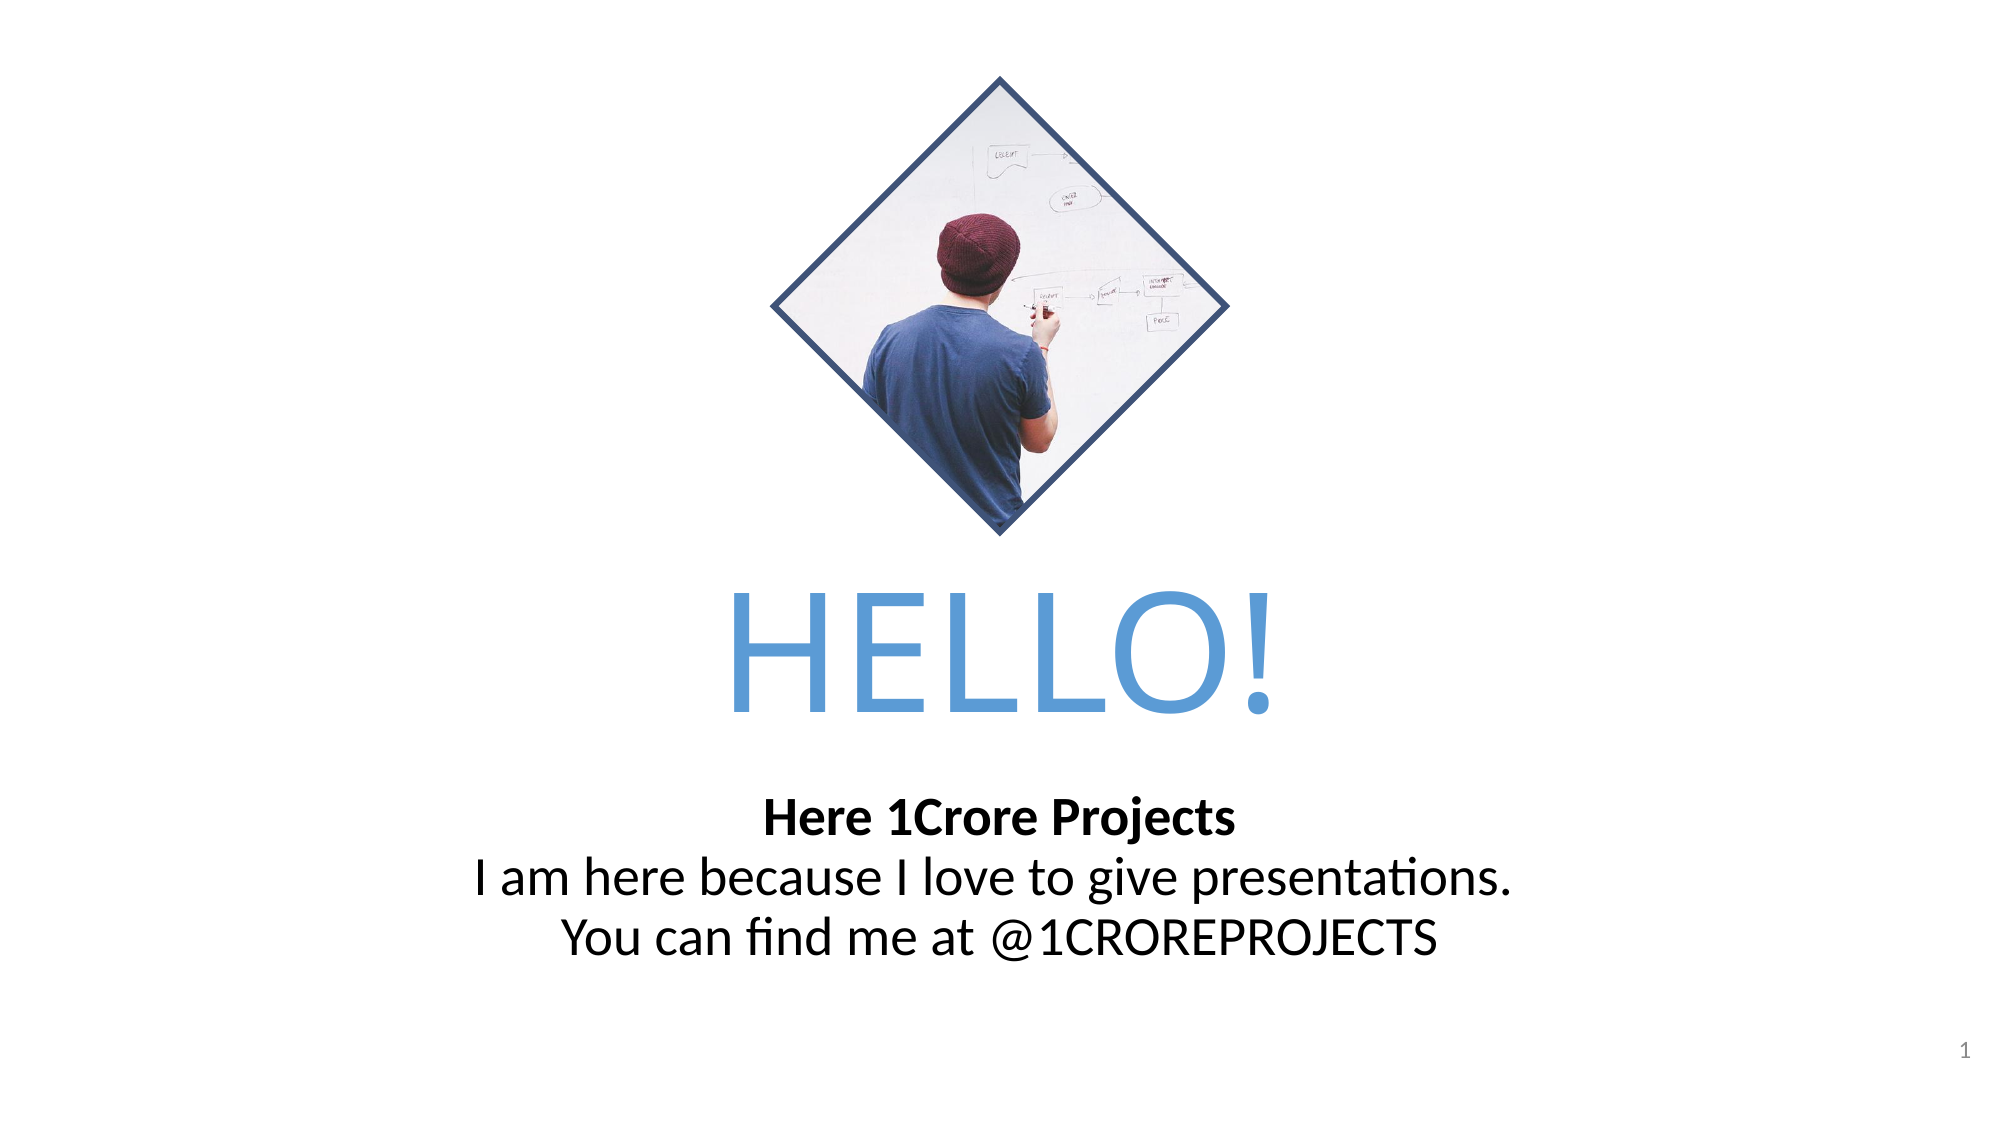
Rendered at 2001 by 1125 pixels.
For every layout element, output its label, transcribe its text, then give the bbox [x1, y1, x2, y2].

slide_number 1 [1666, 1014, 1992, 1084]
picture [774, 80, 1226, 533]
title HELLO! [278, 532, 1722, 730]
subtitle Here 1Crore Projects I am here because I love to give presentations. You can find me at @1CROREPROJECTS [278, 730, 1722, 1024]
